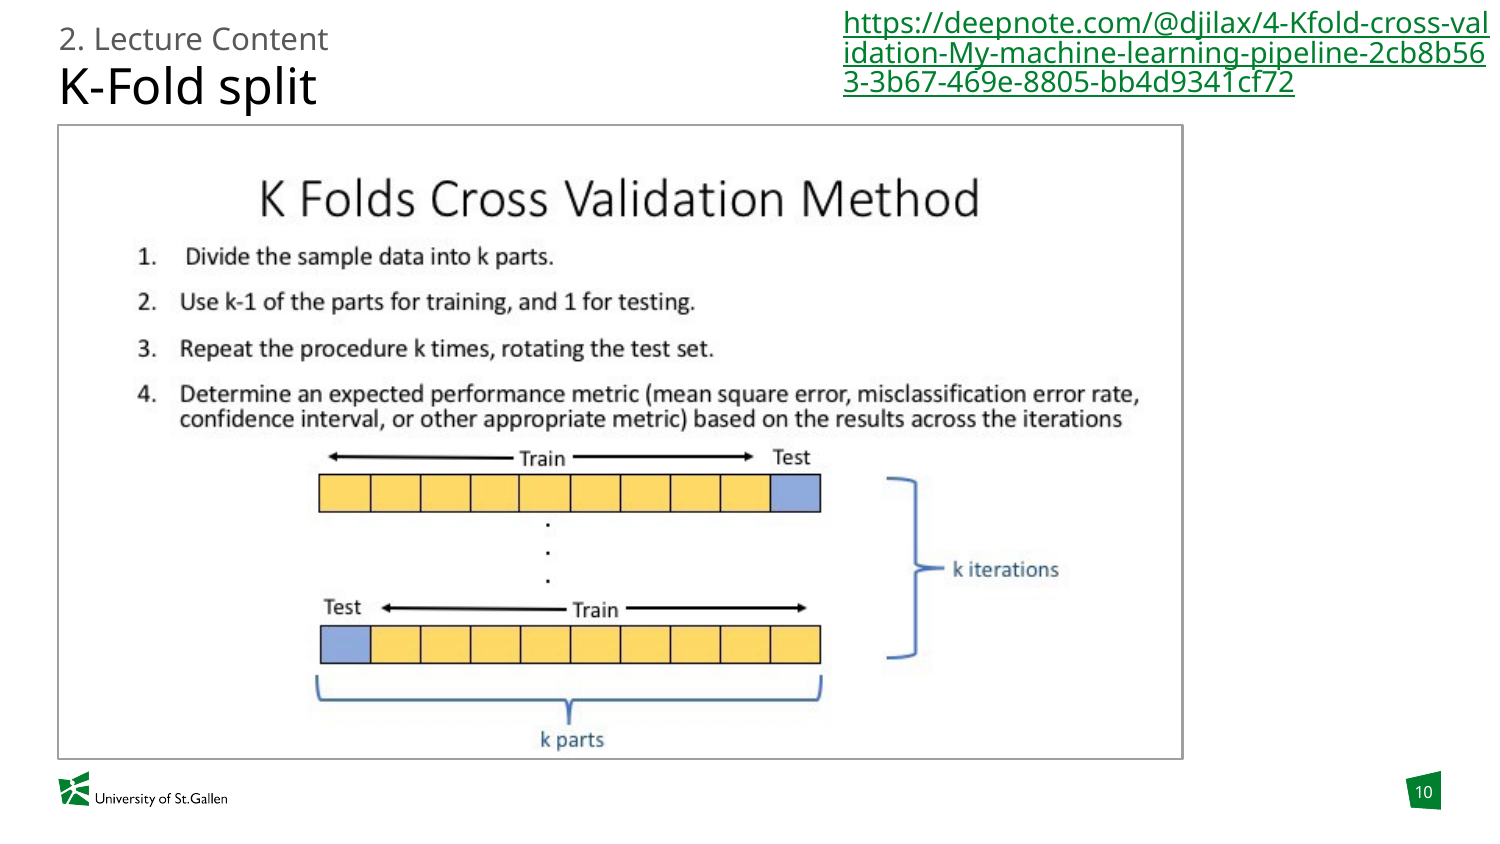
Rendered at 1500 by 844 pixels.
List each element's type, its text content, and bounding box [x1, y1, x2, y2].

slide_number 10 [1406, 782, 1442, 827]
list 2. Lecture Content [58, 14, 828, 62]
title K-Fold split [58, 62, 1442, 162]
picture [58, 771, 227, 807]
picture [58, 126, 1182, 758]
text_box https://deepnote.com/@djilax/4-Kfold-cross-validation-My-machine-learning-pipeline-2cb8b563-3b67-469e-8805-bb4d9341cf72 [828, 0, 1500, 123]
